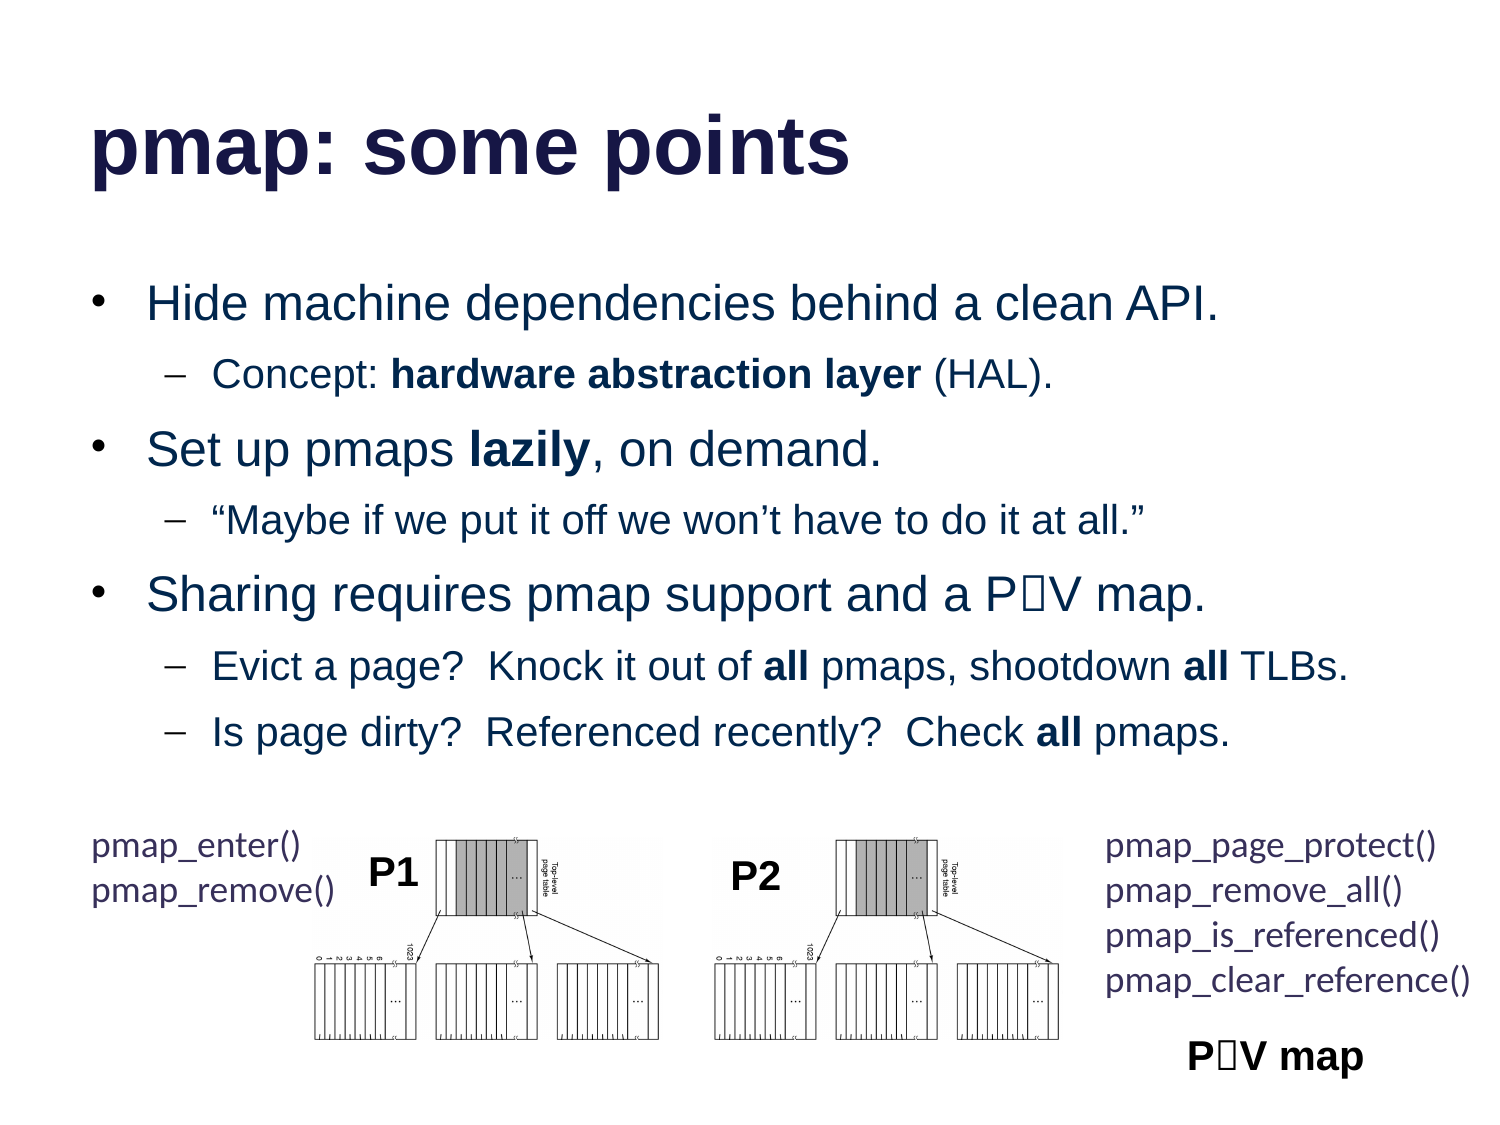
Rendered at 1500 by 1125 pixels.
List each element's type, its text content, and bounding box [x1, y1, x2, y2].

text_box PV map [1172, 1021, 1450, 1087]
text_box pmap_enter() pmap_remove() [75, 812, 352, 918]
list Hide machine dependencies behind a clean API. Concept: hardware abstraction layer (HAL). Set up pmaps lazily, on demand. “Maybe if we put it off we won’t have to do it at all.” Sharing requires pmap support and a PV map. Evict a page? Knock it out of all pmaps, shootdown all TLBs. Is page dirty? Referenced recently? Check all pmaps. [75, 263, 1425, 938]
text_box P1 [353, 837, 381, 903]
text_box pmap_page_protect() pmap_remove_all() pmap_is_referenced() pmap_clear_reference() [1089, 812, 1488, 1008]
picture [712, 763, 1063, 1114]
picture [312, 763, 663, 1114]
title pmap: some points [75, 0, 1425, 200]
text_box P2 [715, 841, 781, 907]
